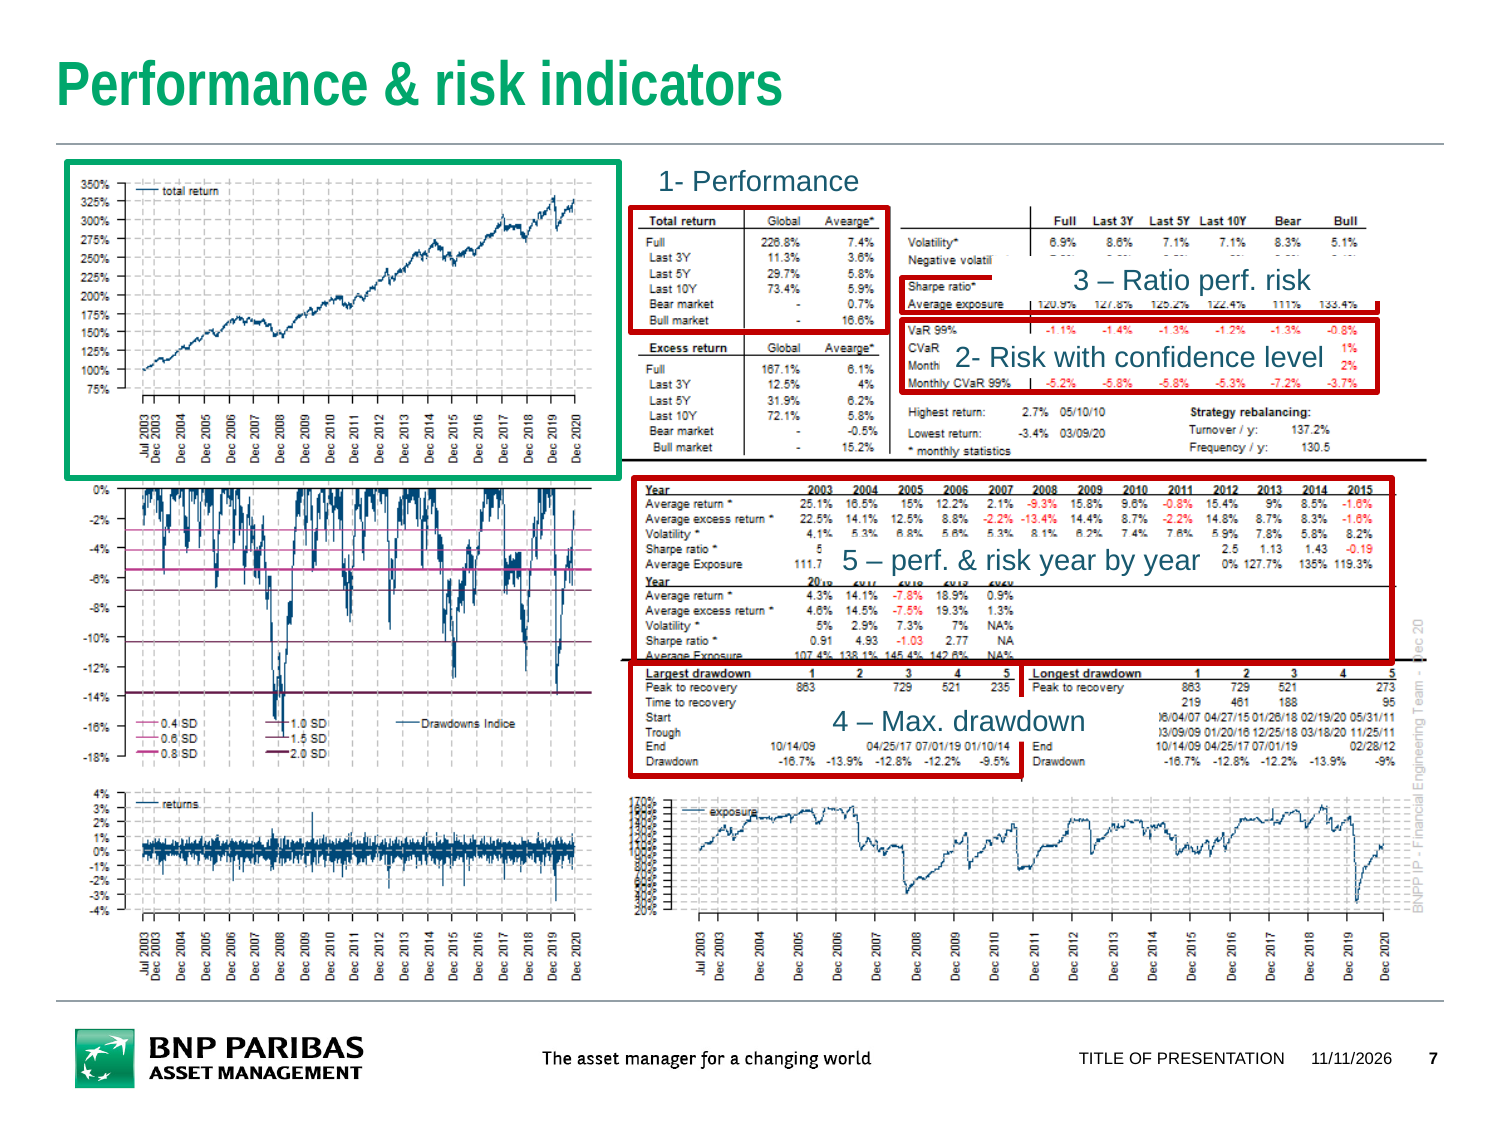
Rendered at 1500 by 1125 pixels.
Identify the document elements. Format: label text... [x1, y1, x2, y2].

picture [0, 0, 1500, 1125]
title Performance & risk indicators [56, 19, 1444, 142]
footer TITLE OF PRESENTATION [1021, 1043, 1286, 1074]
slide_number 7 [1408, 1043, 1439, 1074]
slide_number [1293, 1043, 1408, 1074]
